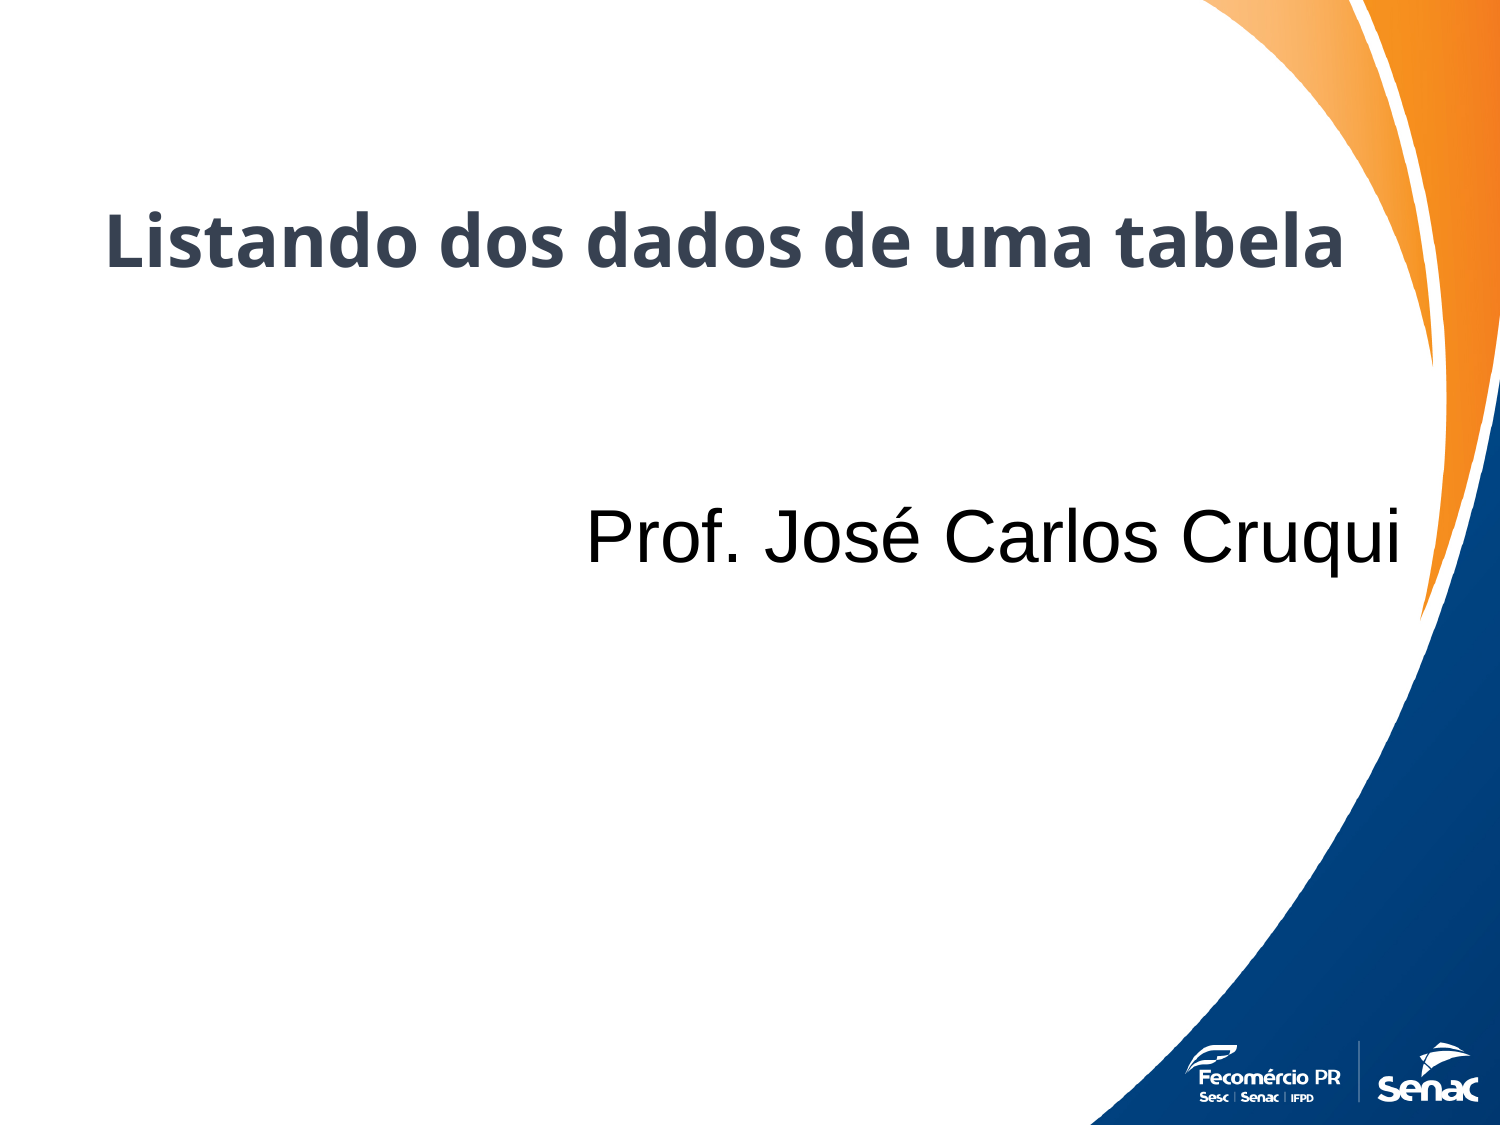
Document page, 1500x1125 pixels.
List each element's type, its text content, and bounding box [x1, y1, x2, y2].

subtitle Listando dos dados de uma tabela [88, 125, 1447, 409]
picture [0, 0, 1500, 1125]
text_box Prof. José Carlos Cruqui [537, 479, 1418, 609]
